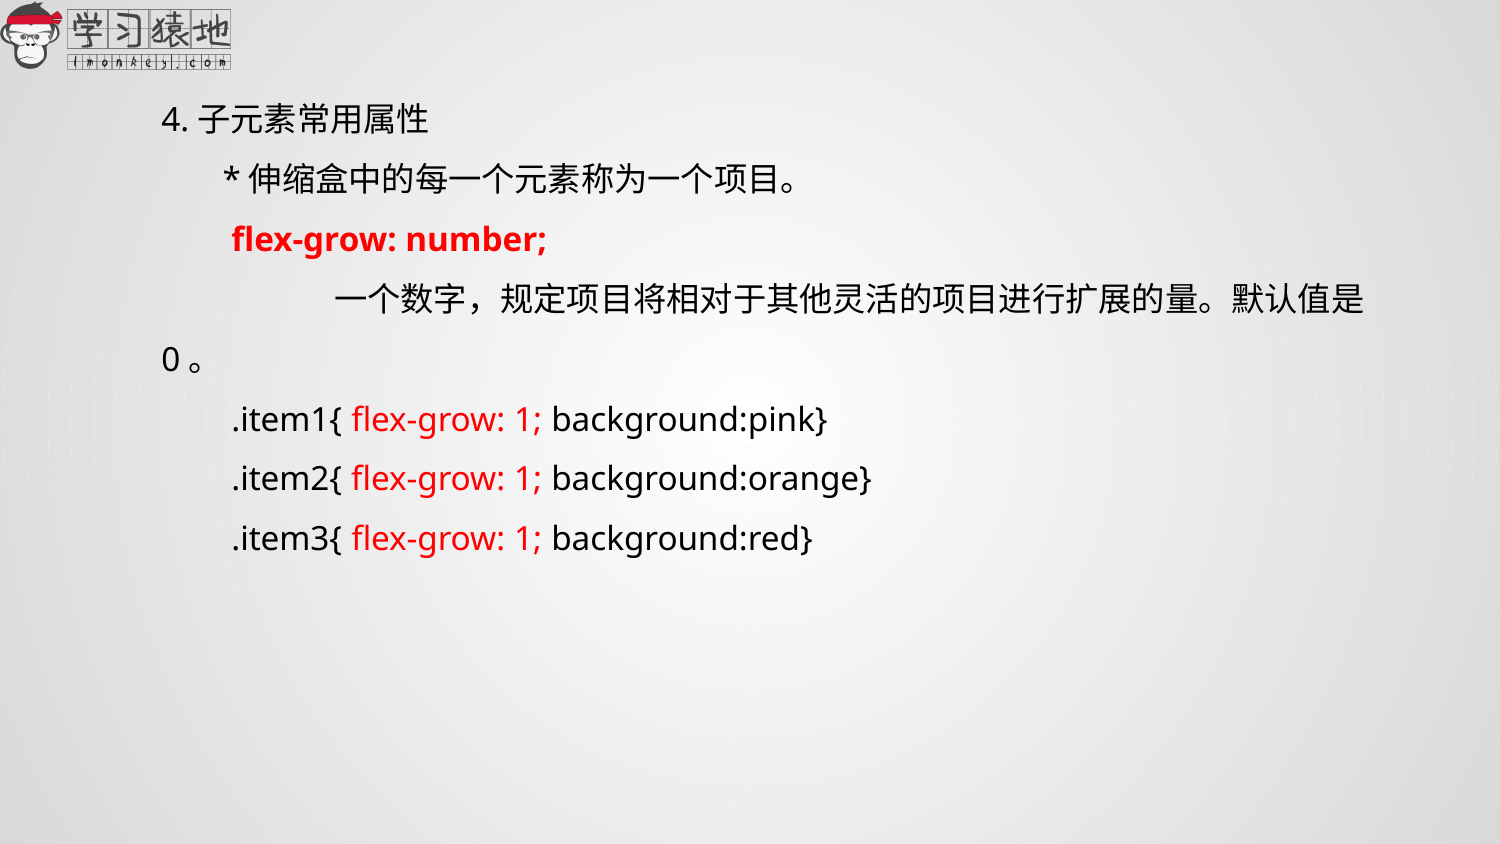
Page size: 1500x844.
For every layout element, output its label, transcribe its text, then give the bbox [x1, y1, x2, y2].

picture [0, 1, 231, 70]
text_box 4.子元素常用属性 *伸缩盒中的每一个元素称为一个项目。 flex-grow: number; 一个数字，规定项目将相对于其他灵活的项目进行扩展的量。默认值是 0。 .item1{ flex-grow: 1; background:pink} .item2{ flex-grow: 1; background:orange} .item3{ flex-grow: 1; background:red} [146, 90, 1430, 599]
